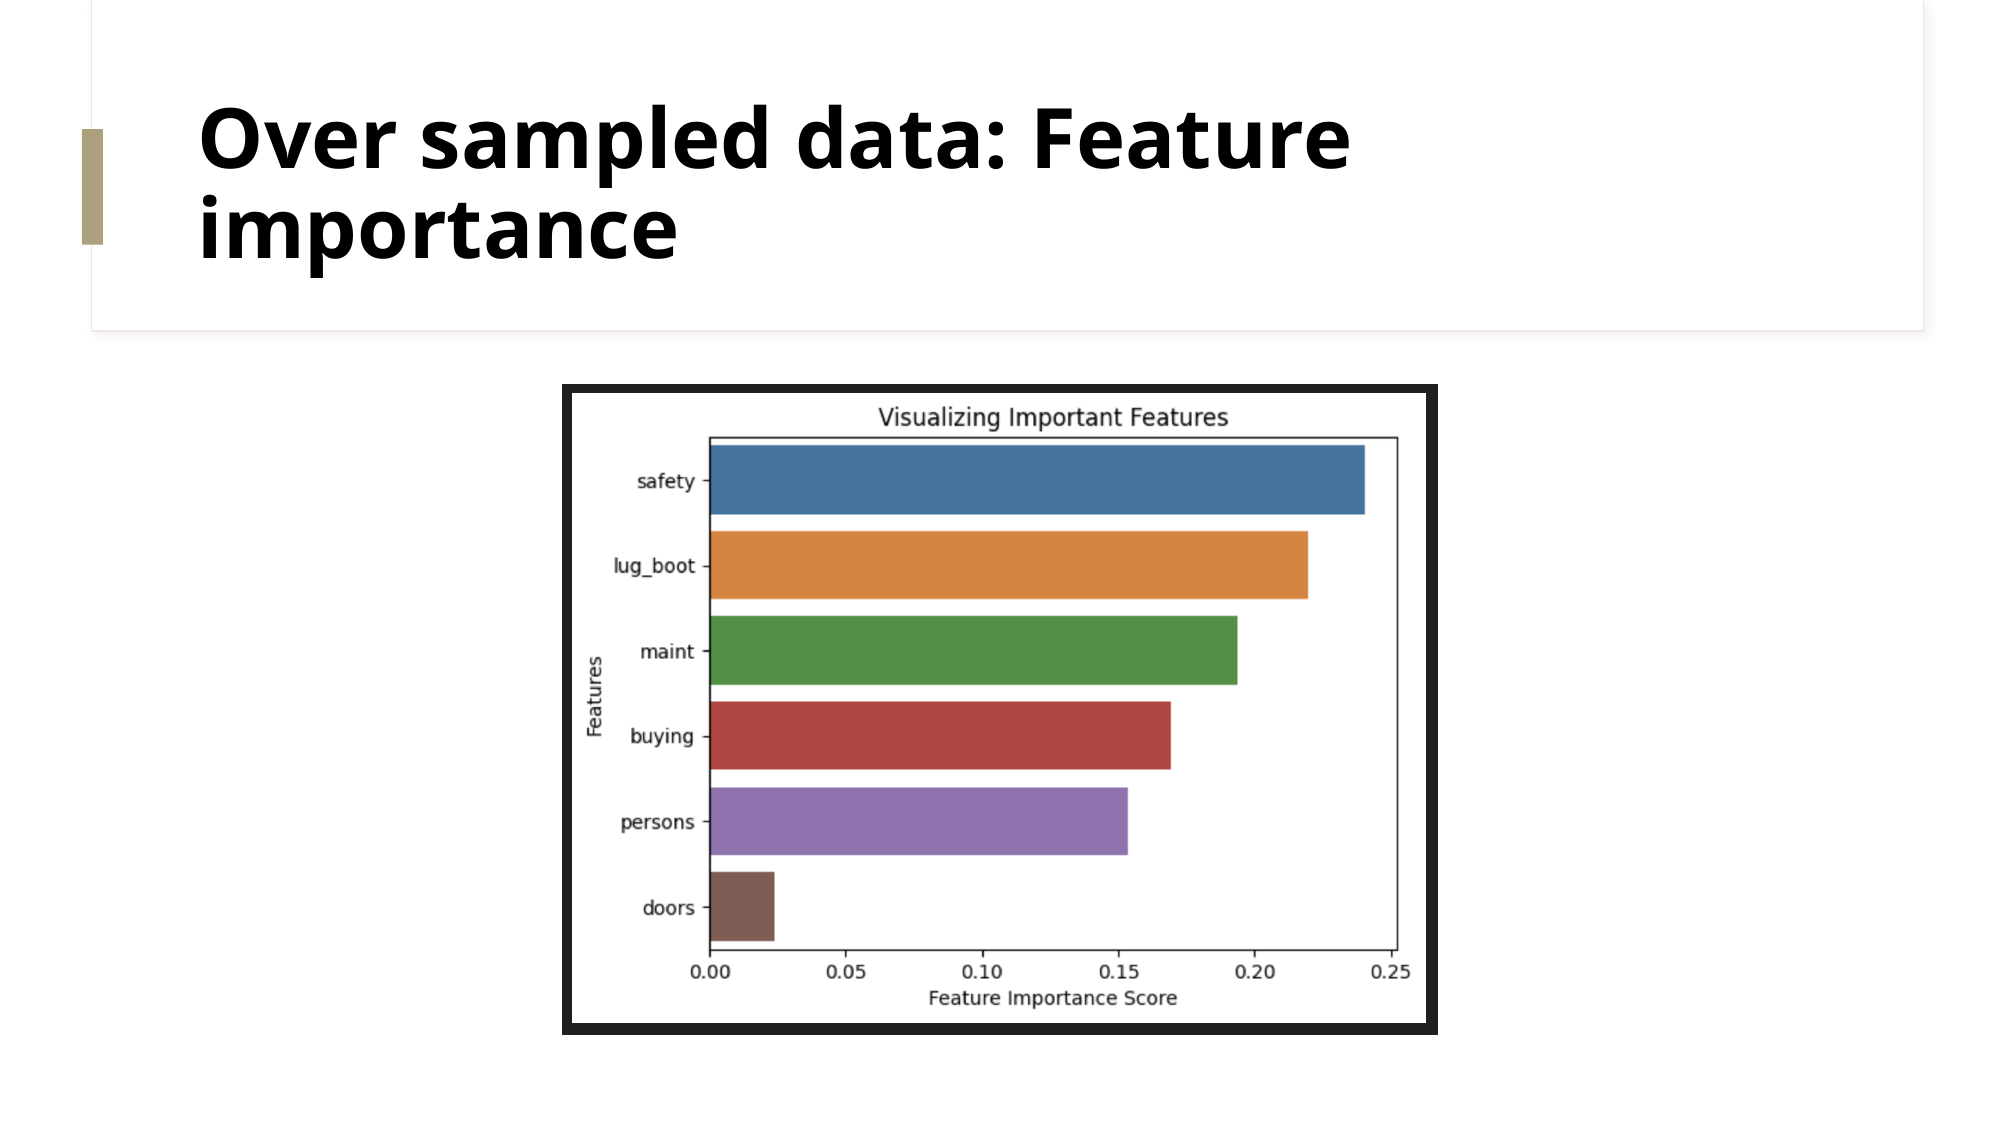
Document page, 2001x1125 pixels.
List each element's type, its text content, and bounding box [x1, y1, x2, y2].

title Over sampled data: Feature importance [183, 90, 1851, 284]
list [562, 384, 1438, 1035]
